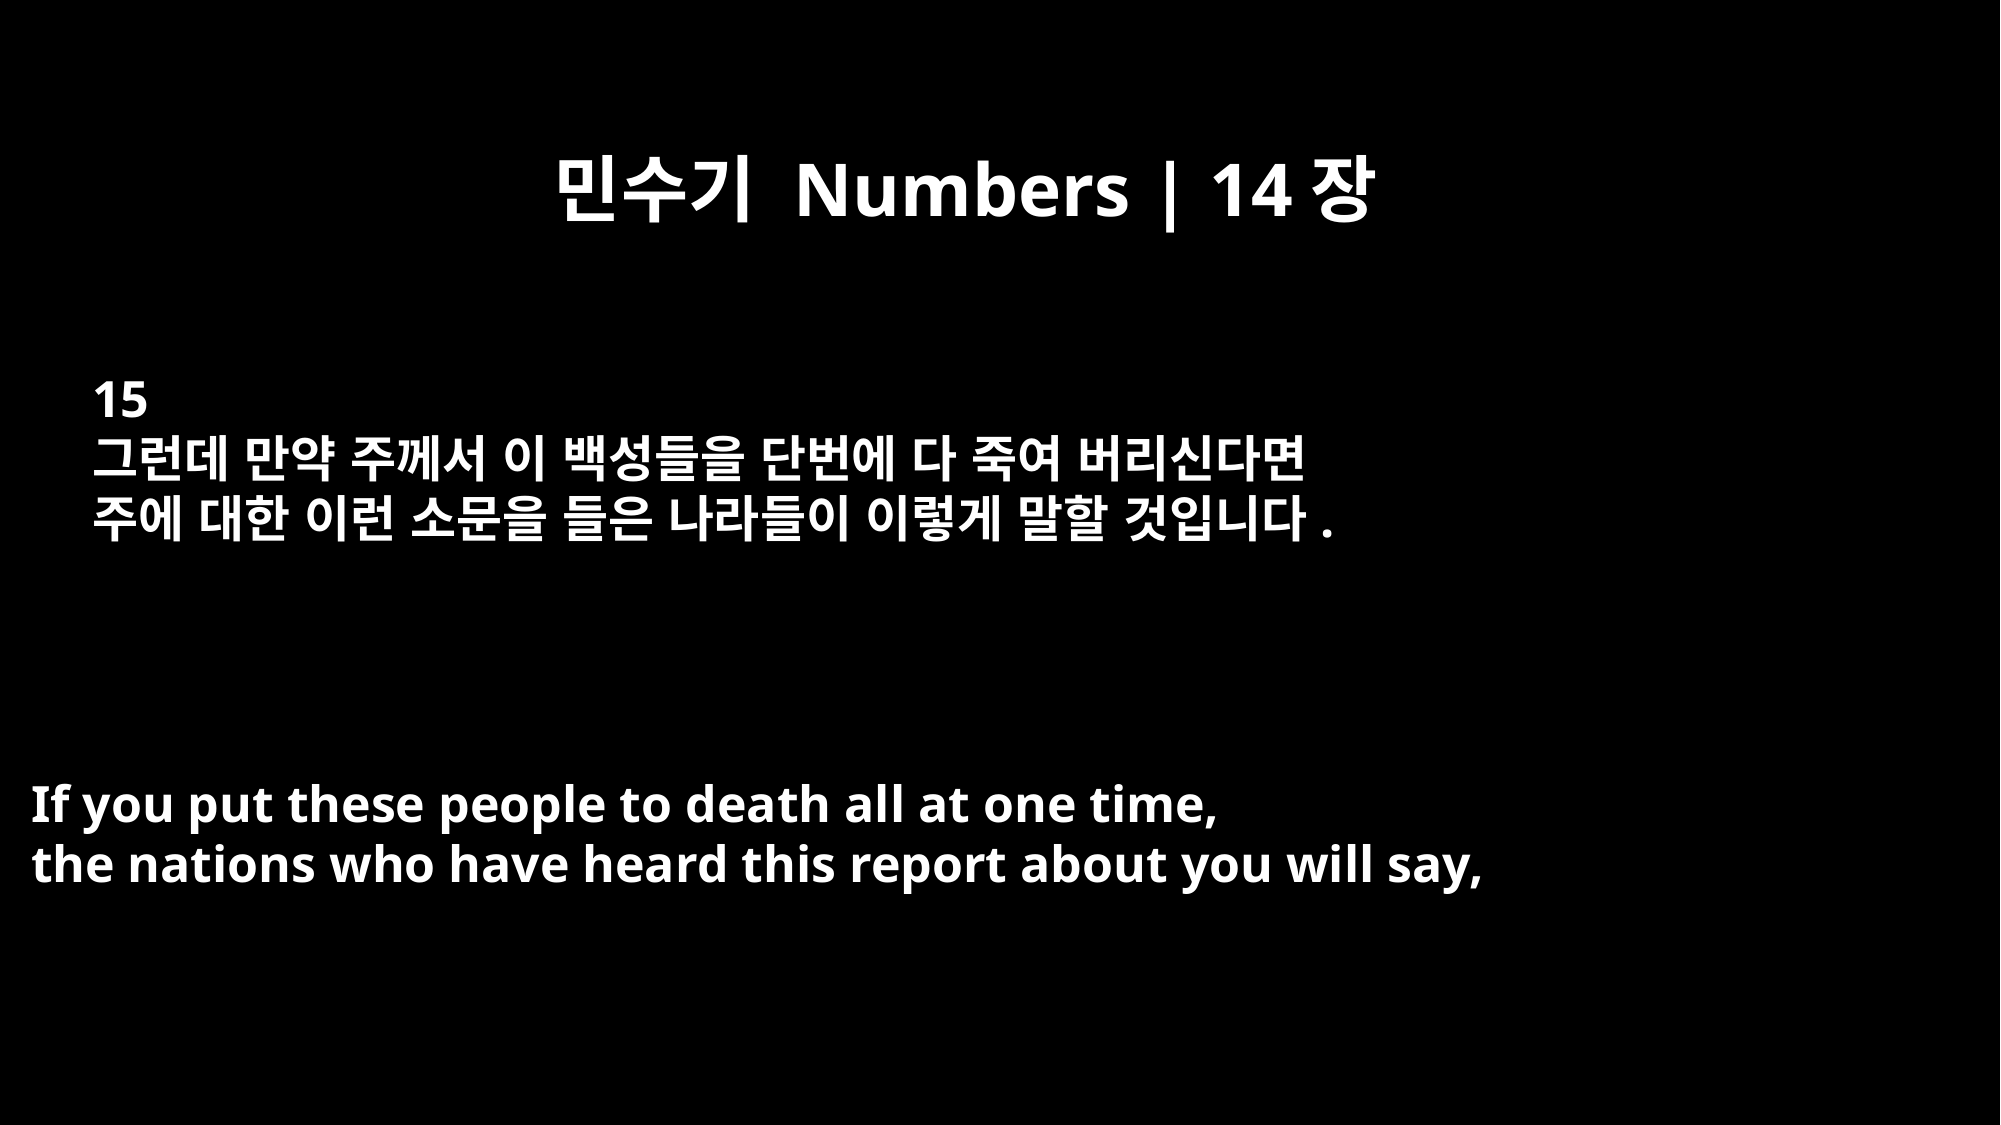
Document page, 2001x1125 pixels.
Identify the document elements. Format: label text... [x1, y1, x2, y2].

text_box 15 그런데 만약 주께서 이 백성들을 단번에 다 죽여 버리신다면 주에 대한 이런 소문을 들은 나라들이 이렇게 말할 것입니다. [77, 359, 1350, 555]
text_box If you put these people to death all at one time, the nations who have heard this report about you will say, [16, 764, 1499, 900]
text_box 민수기 Numbers | 14장 [538, 136, 1393, 239]
